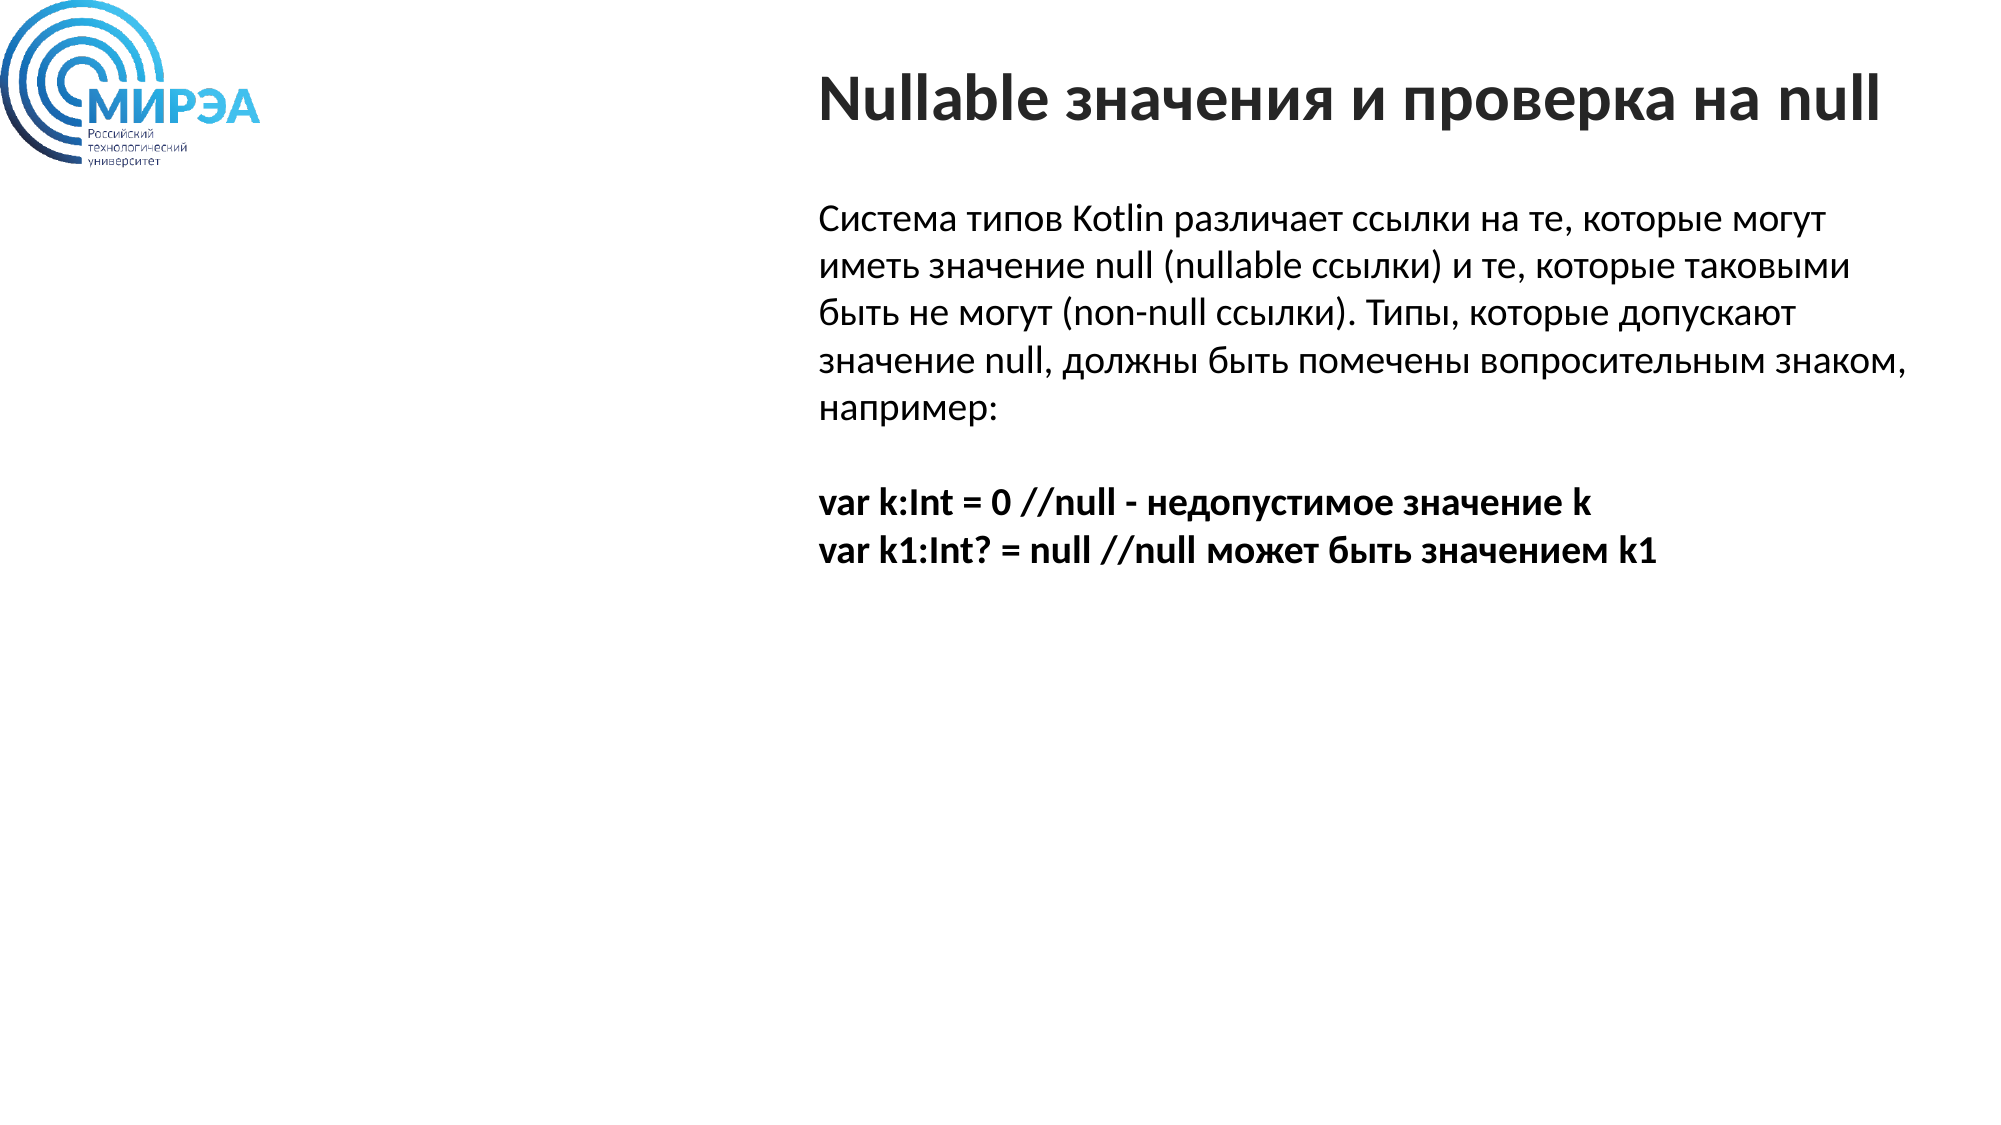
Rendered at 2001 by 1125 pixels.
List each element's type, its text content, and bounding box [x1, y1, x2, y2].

picture [0, 0, 260, 168]
text_box Система типов Kotlin различает ссылки на те, которые могут иметь значение null (nullable ссылки) и те, которые таковыми быть не могут (non-null ссылки). Типы, которые допускают значение null, должны быть помечены вопросительным знаком, например: var k:Int = 0 //null - недопустимое значение k var k1:Int? = null //null может быть значением k1 [803, 184, 1942, 579]
list Nullable значения и проверка на null [803, 46, 2000, 251]
